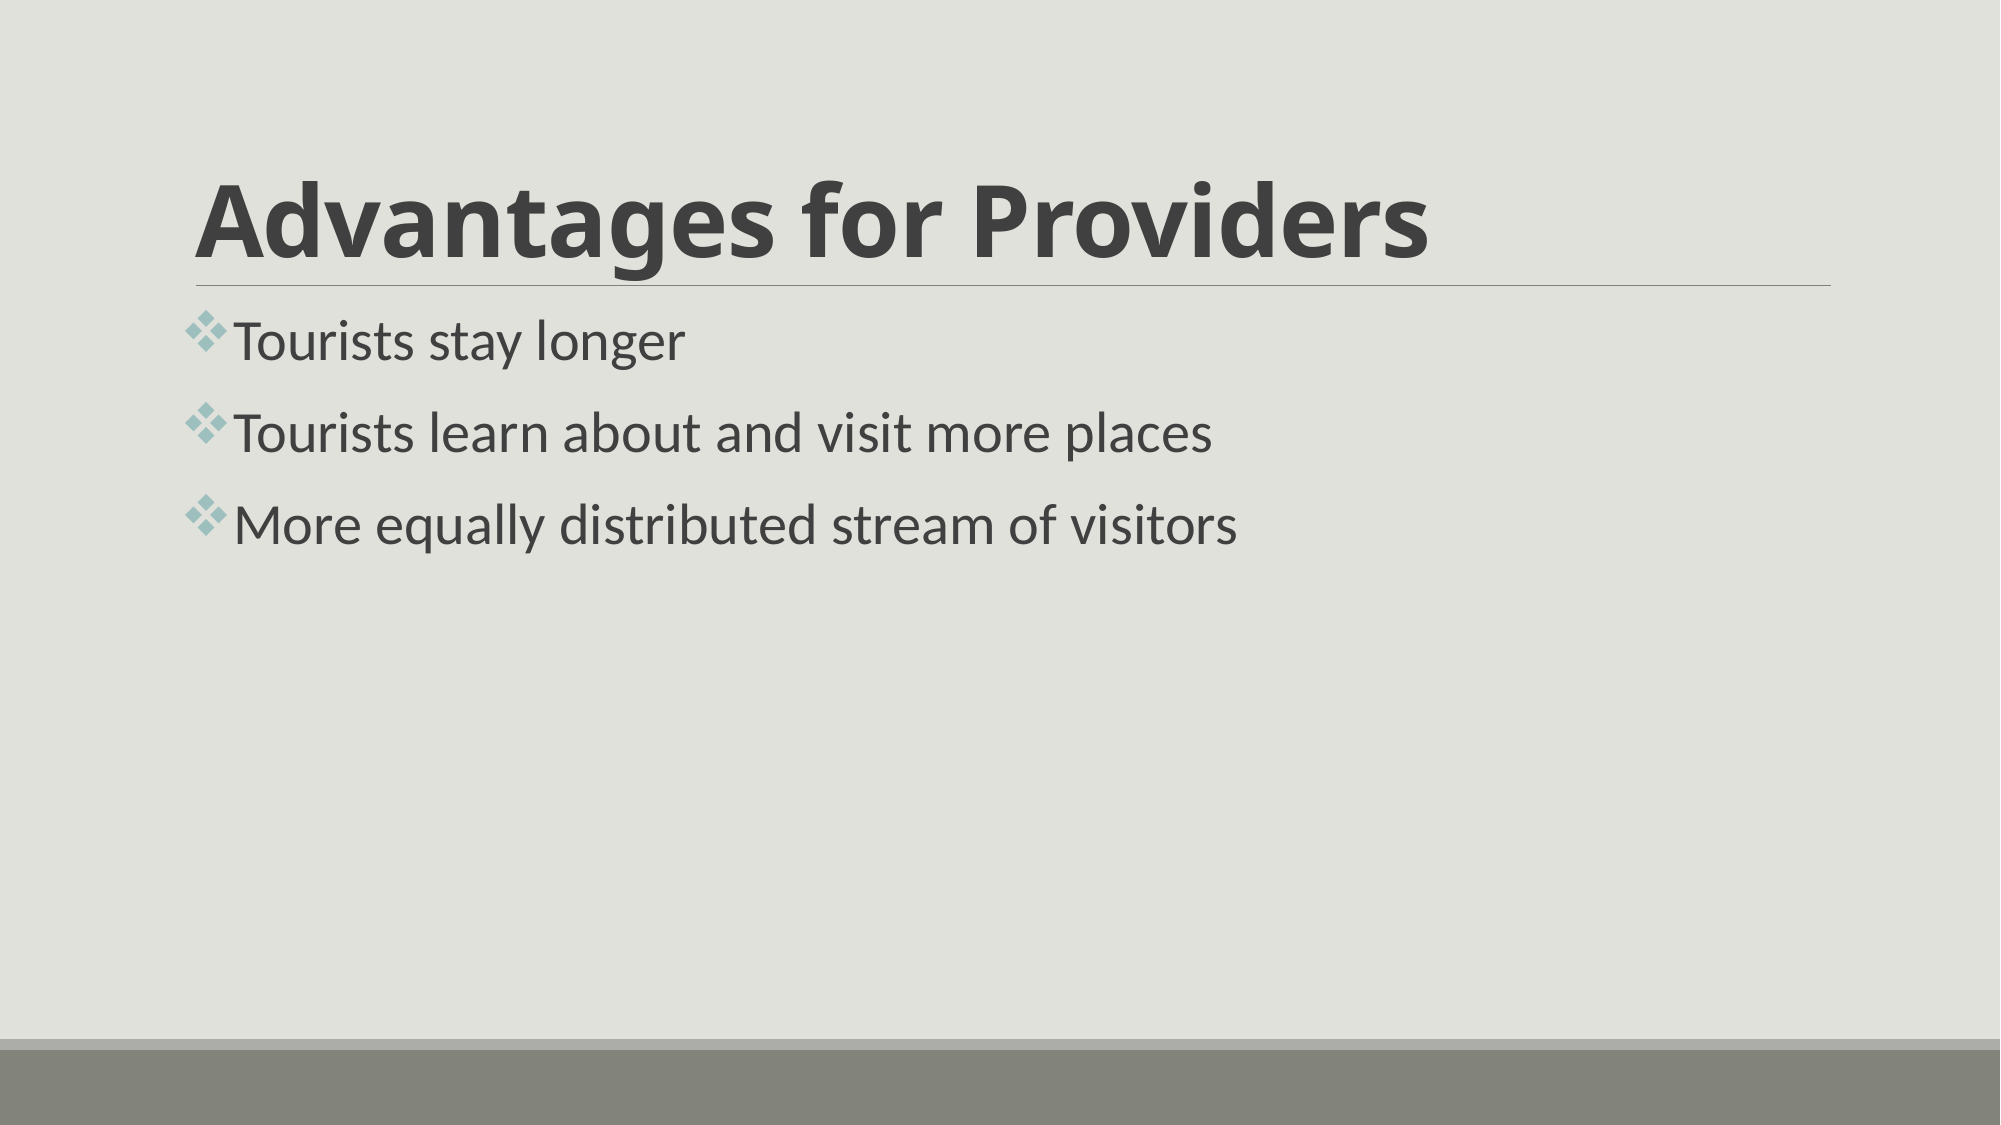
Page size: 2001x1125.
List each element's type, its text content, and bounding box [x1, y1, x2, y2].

title Advantages for Providers [180, 47, 1830, 285]
list Tourists stay longer Tourists learn about and visit more places More equally distributed stream of visitors [180, 302, 1830, 963]
